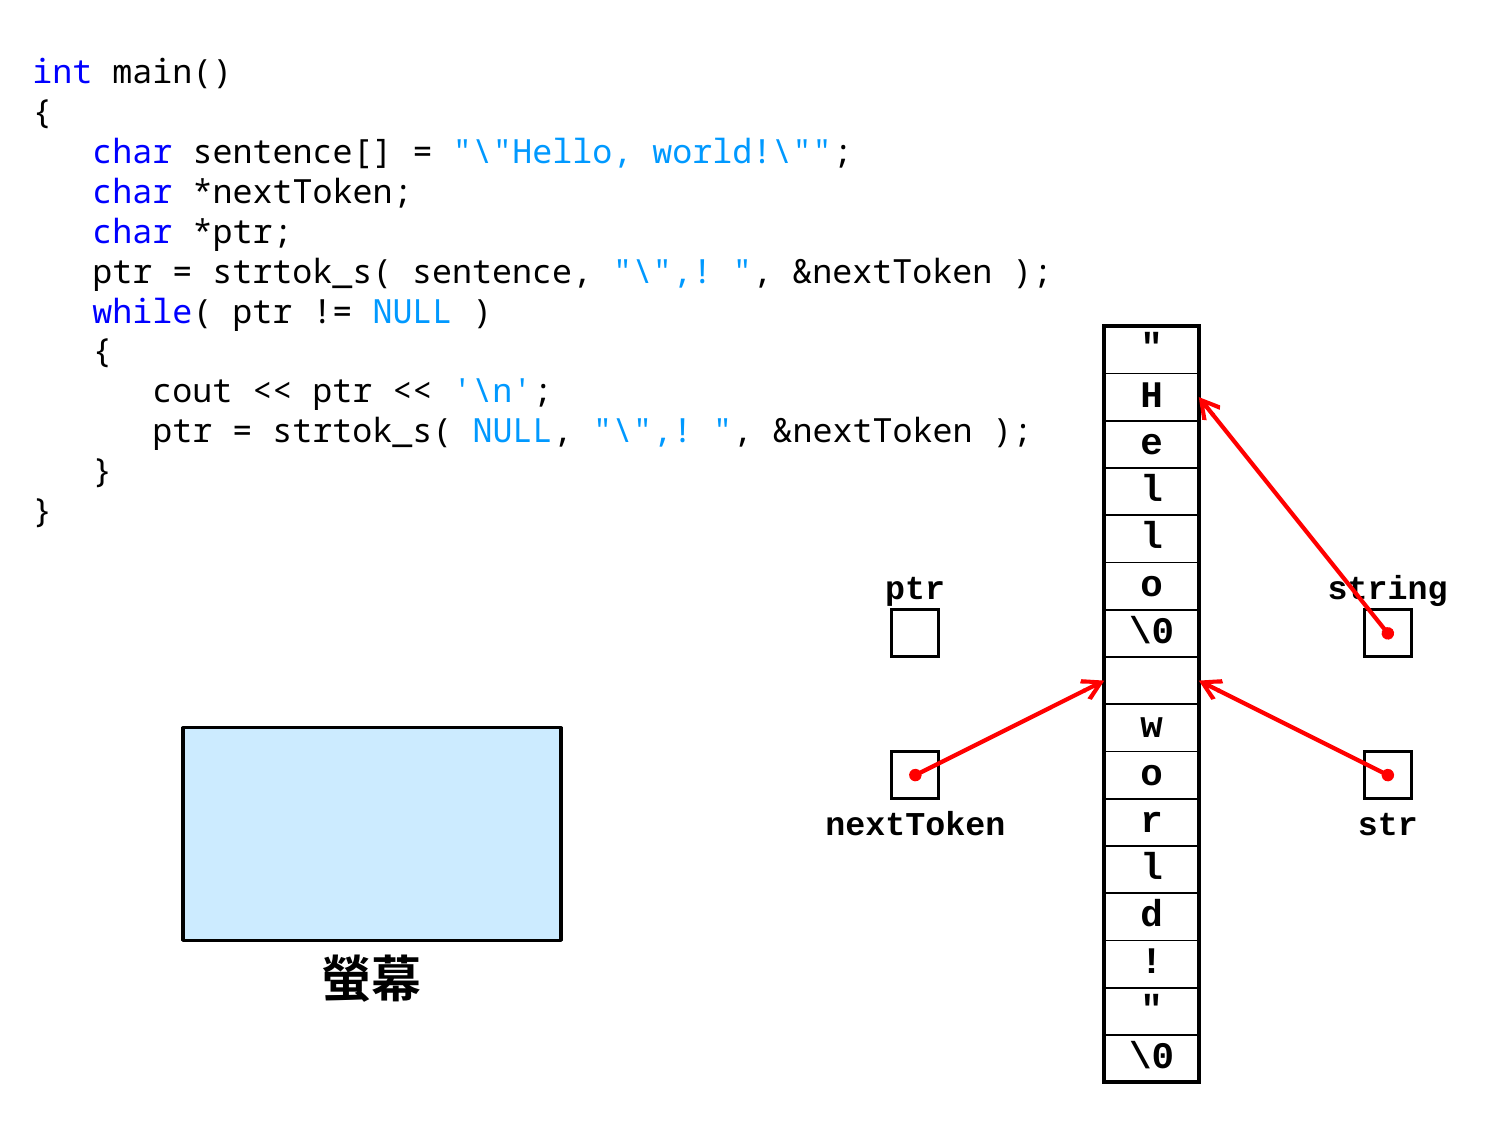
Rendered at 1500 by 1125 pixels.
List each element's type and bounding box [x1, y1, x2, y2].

table_header [1106, 328, 1197, 373]
table_cell [1106, 658, 1197, 703]
table_cell [1106, 563, 1197, 609]
table_cell [1106, 705, 1197, 751]
table_cell [1106, 374, 1197, 420]
text_box [1198, 396, 1459, 657]
table_cell [1106, 894, 1197, 940]
table_cell [1106, 989, 1197, 1034]
table_cell [1106, 422, 1197, 467]
table_cell [1106, 611, 1197, 656]
table_cell [1106, 847, 1197, 892]
table_cell [1106, 752, 1197, 798]
text_box [1198, 680, 1436, 846]
text_box [797, 680, 1105, 846]
text_box [868, 562, 963, 657]
text_box [183, 727, 561, 1012]
table_cell [1106, 469, 1197, 514]
table_cell [1106, 516, 1197, 562]
table_cell [1106, 941, 1197, 987]
table_cell [1106, 800, 1197, 845]
table_cell [1106, 1036, 1197, 1080]
list [17, 42, 1081, 540]
